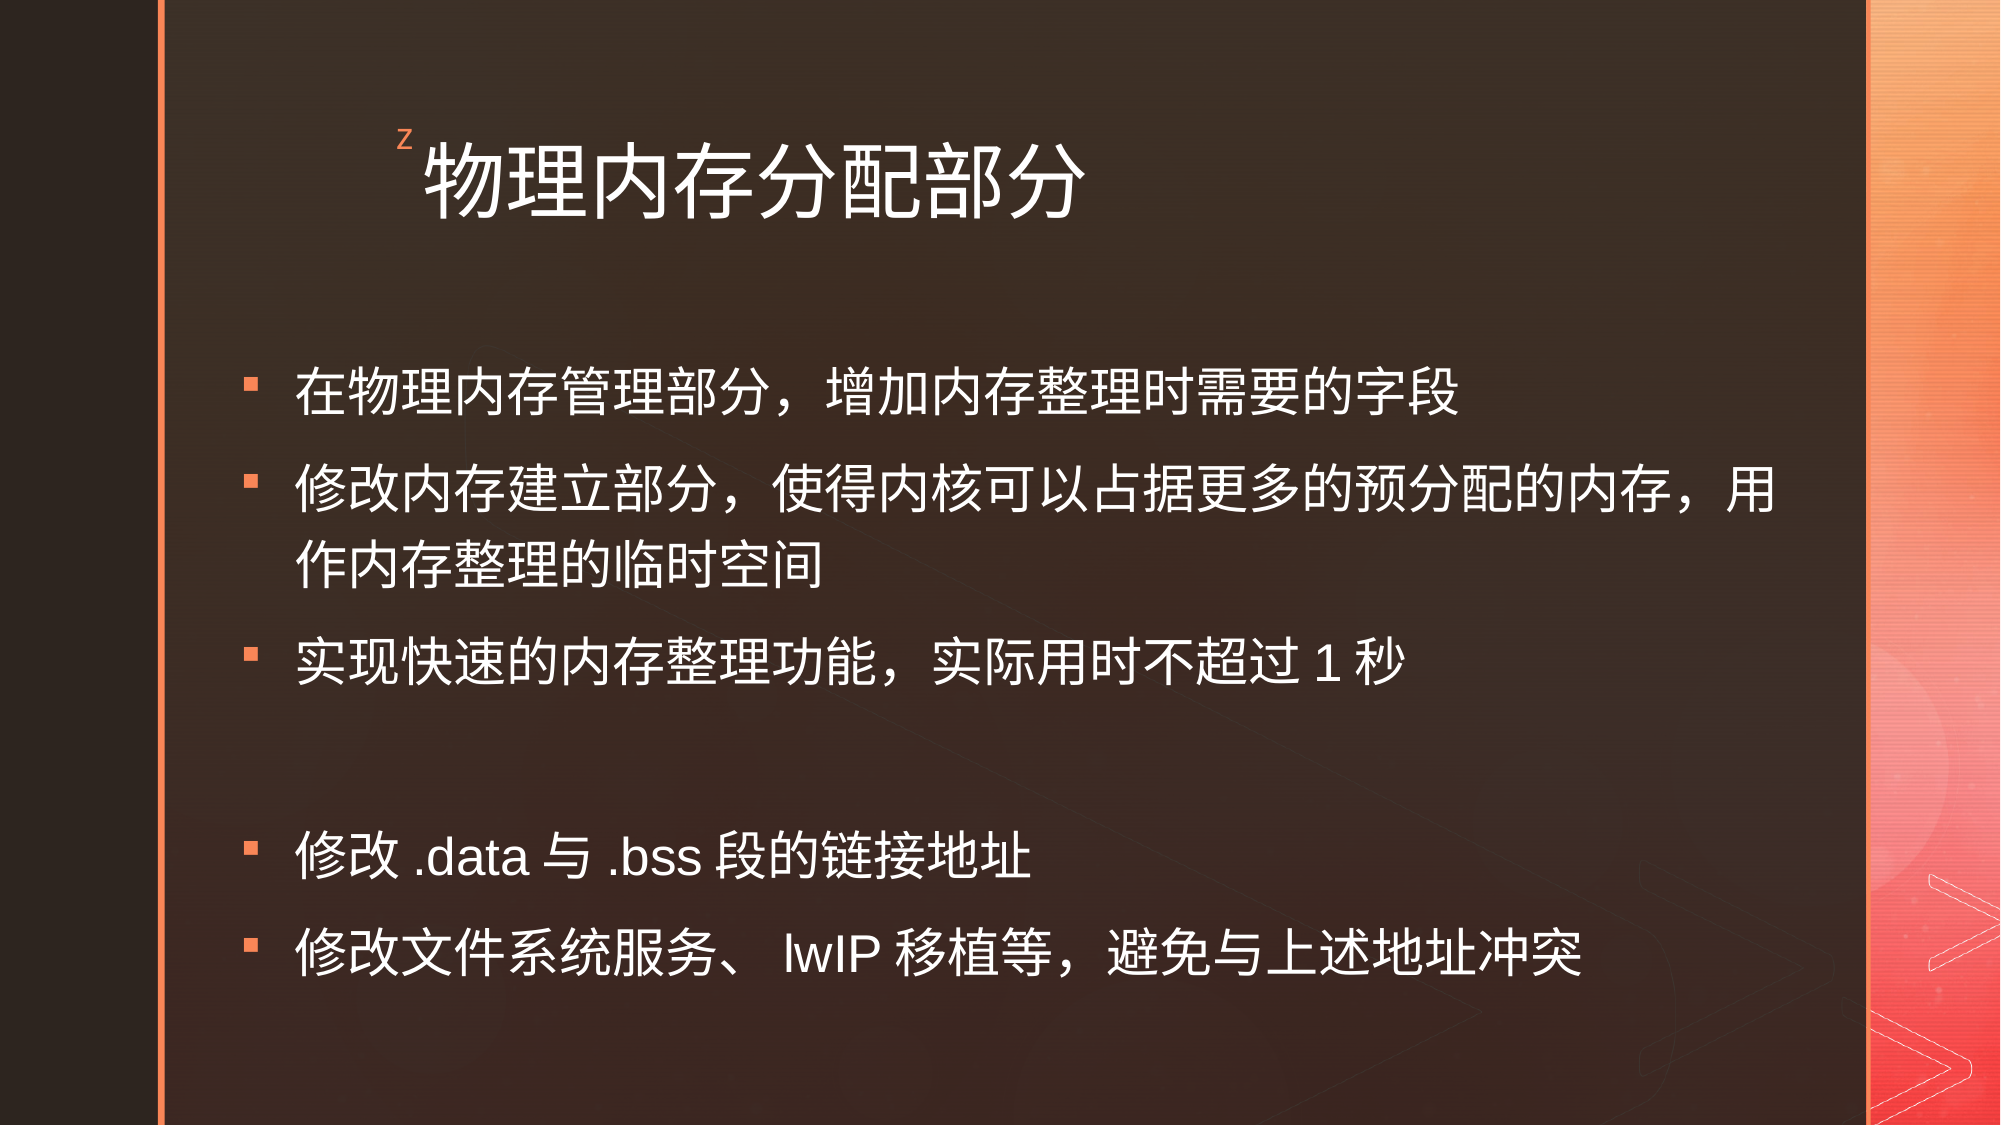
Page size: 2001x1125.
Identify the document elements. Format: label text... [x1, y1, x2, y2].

title 物理内存分配部分 [407, 132, 1826, 310]
list 在物理内存管理部分，增加内存整理时需要的字段 修改内存建立部分，使得内核可以占据更多的预分配的内存，用作内存整理的临时空间 实现快速的内存整理功能，实际用时不超过1秒 修改.data与.bss段的链接地址 修改文件系统服务、lwIP移植等，避免与上述地址冲突 [224, 336, 1824, 993]
picture [1871, 0, 2001, 1125]
